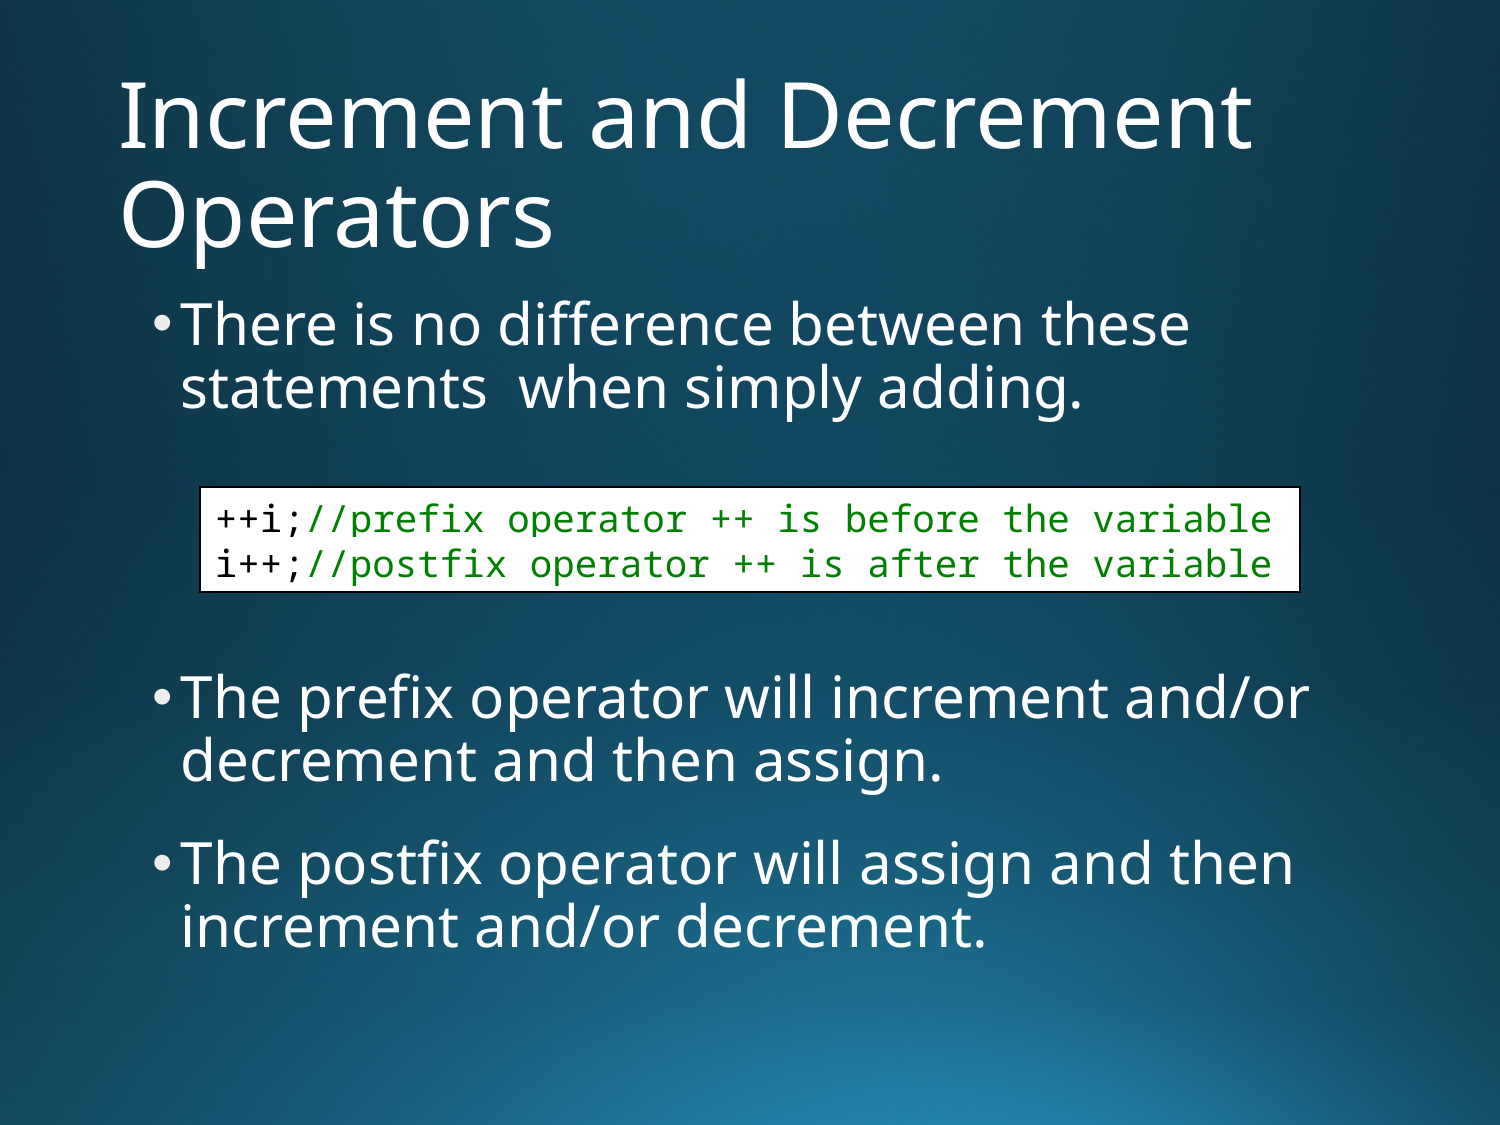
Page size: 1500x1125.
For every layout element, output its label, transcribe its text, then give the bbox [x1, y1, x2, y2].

picture [0, 0, 1500, 1125]
list There is no difference between these statements when simply adding. The prefix operator will increment and/or decrement and then assign. The postfix operator will assign and then increment and/or decrement. [137, 287, 1397, 1002]
text_box ++i;//prefix operator ++ is before the variable i++;//postfix operator ++ is after the variable [199, 486, 1301, 593]
title Increment and Decrement Operators [103, 59, 1397, 278]
